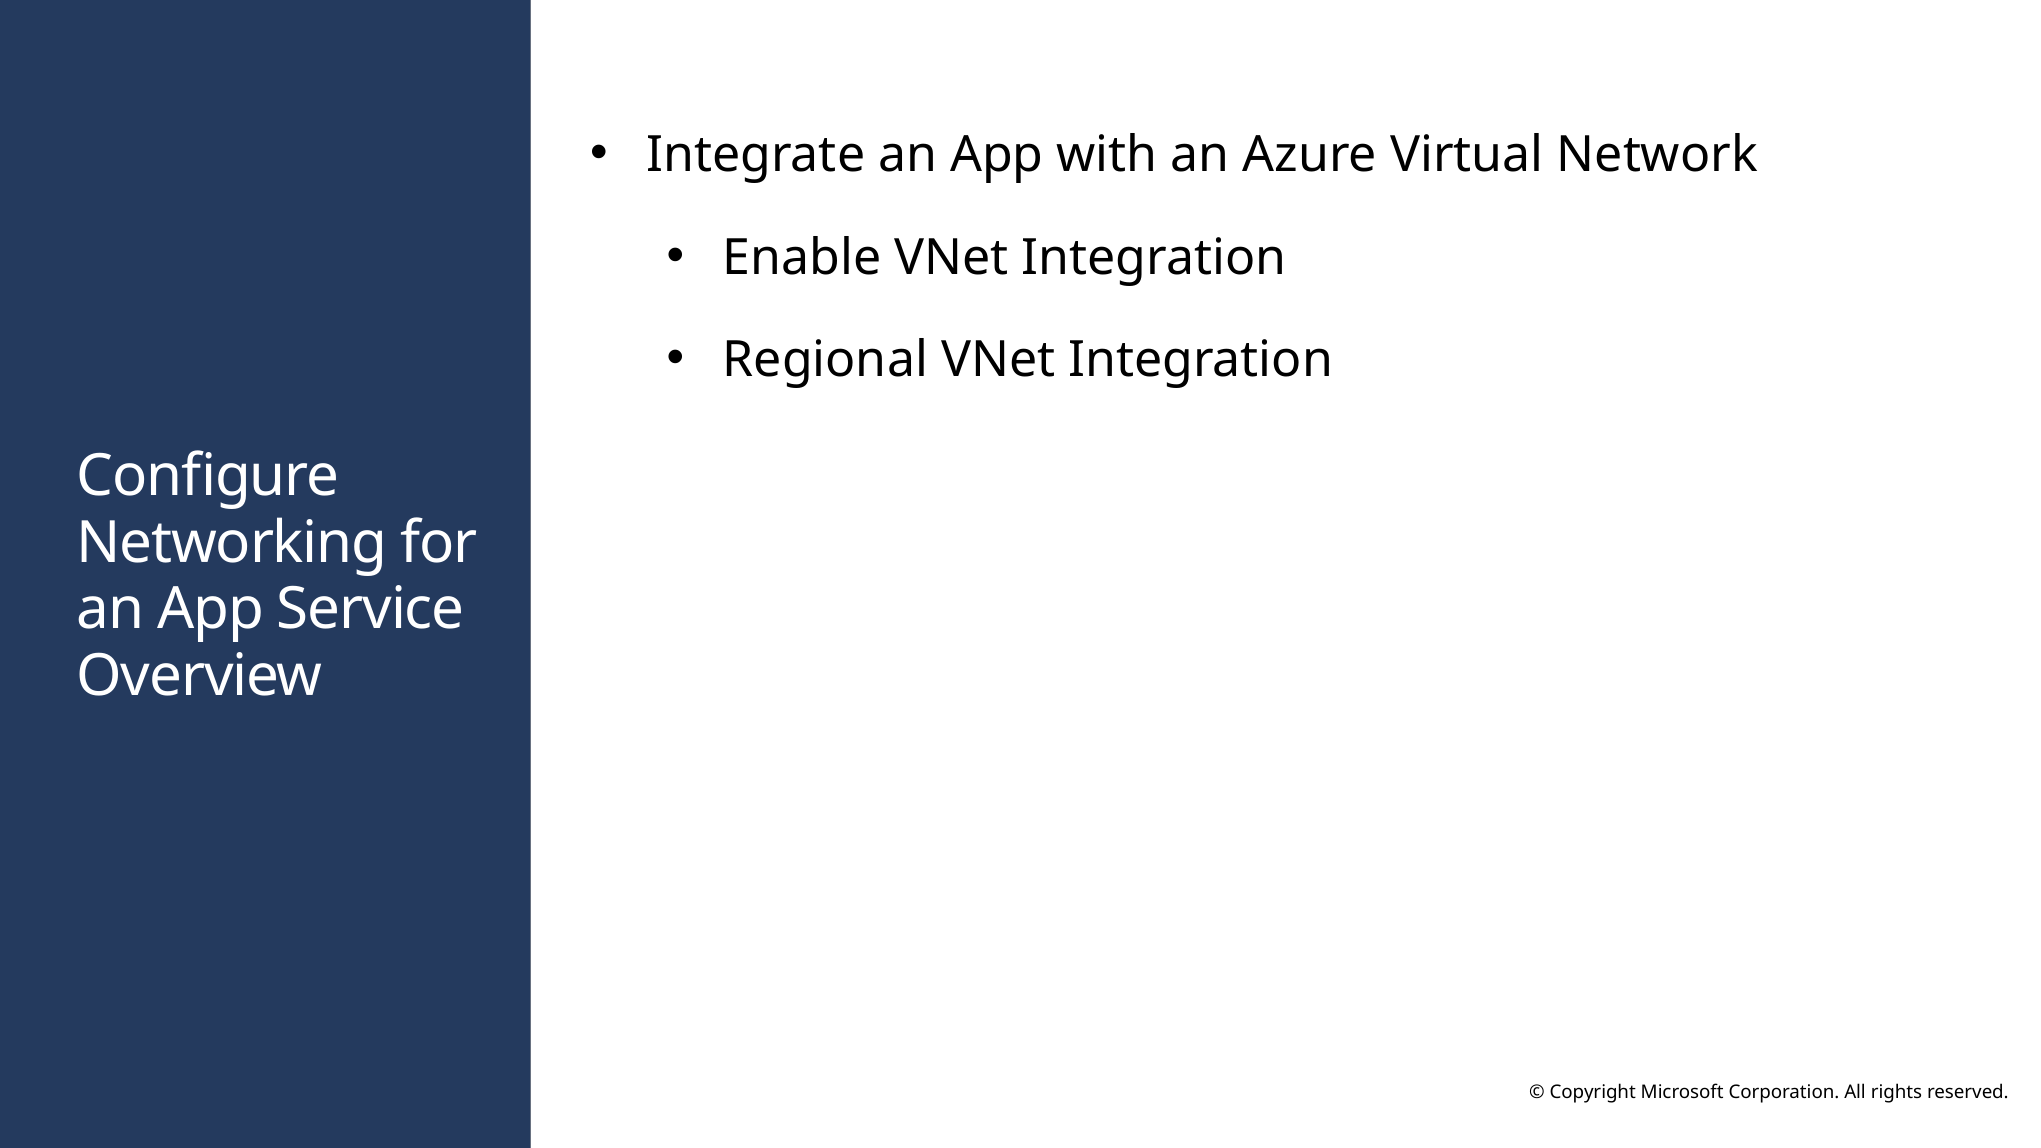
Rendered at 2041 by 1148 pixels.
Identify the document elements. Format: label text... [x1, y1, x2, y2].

title Configure Networking for an App Service Overview [76, 439, 481, 709]
picture [0, 0, 2041, 1148]
text_box Integrate an App with an Azure Virtual Network Enable VNet Integration Regional VNet Integration [560, 67, 1789, 616]
